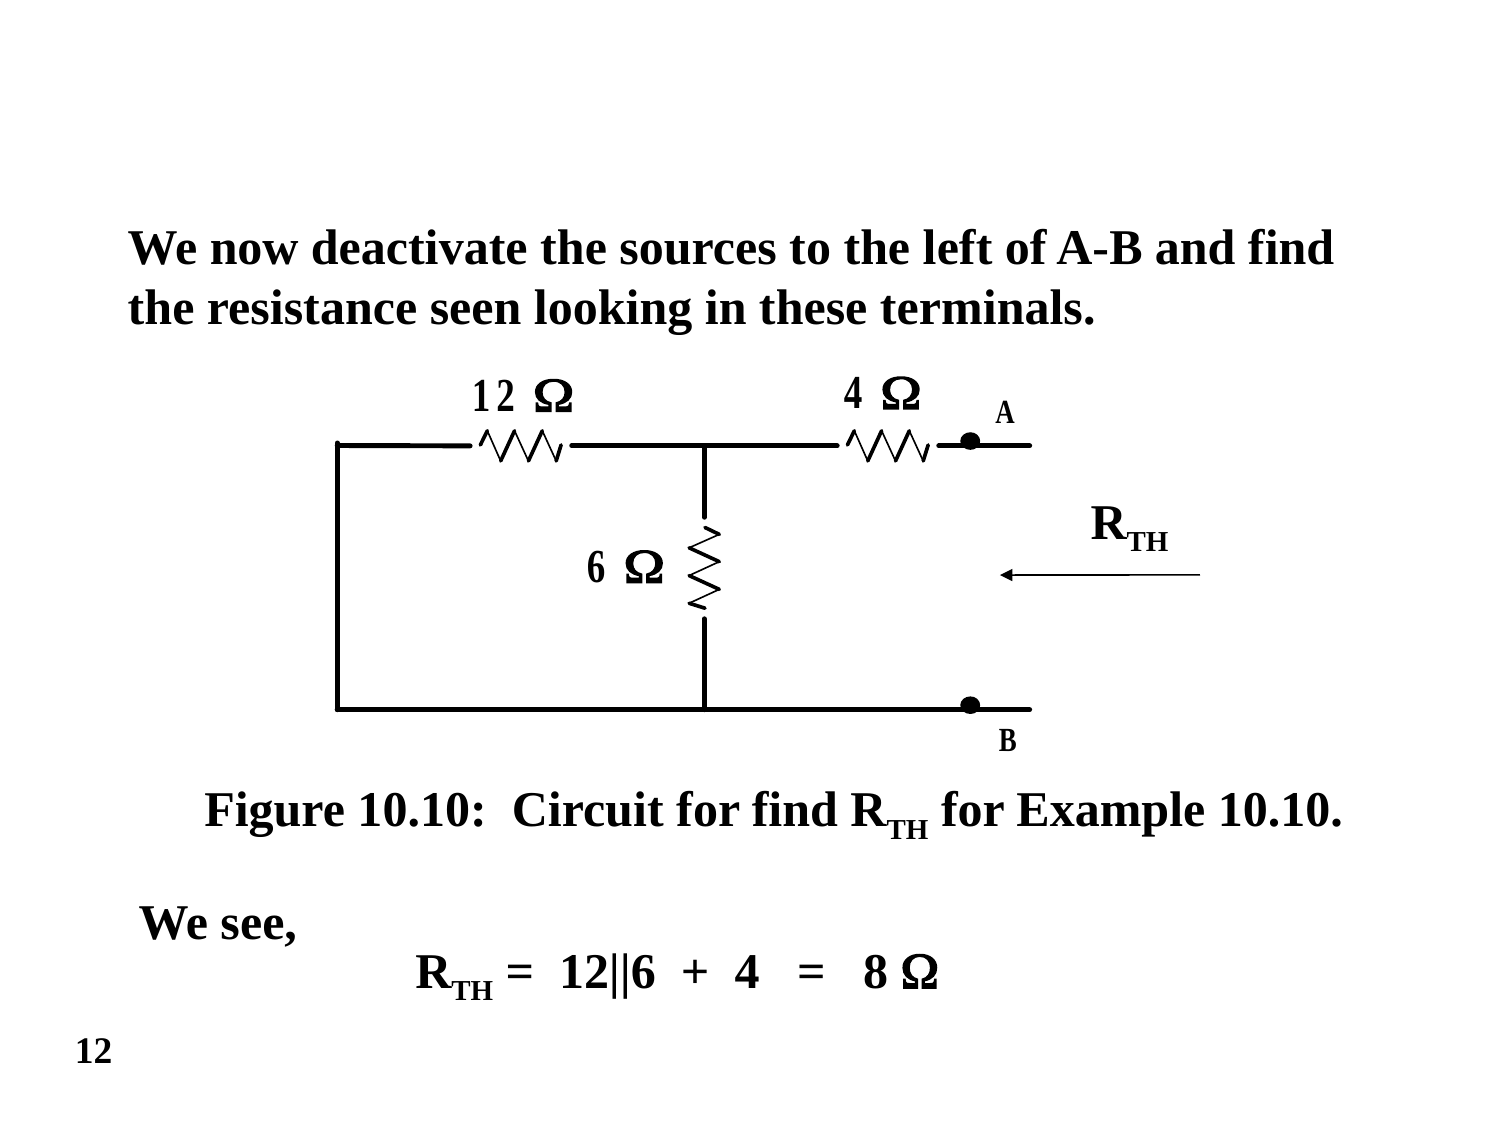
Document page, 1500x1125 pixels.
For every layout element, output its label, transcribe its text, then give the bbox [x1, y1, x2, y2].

text_box 12 [60, 1018, 128, 1079]
text_box Figure 10.10: Circuit for find RTH for Example 10.10. [189, 769, 1358, 853]
text_box RTH [1087, 481, 1184, 565]
text_box RTH = 12||6 + 4 = 8  [400, 930, 955, 1014]
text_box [324, 349, 1083, 771]
text_box We now deactivate the sources to the left of A-B and find the resistance seen looking in these terminals. [112, 206, 1350, 342]
text_box We see, [123, 881, 325, 957]
